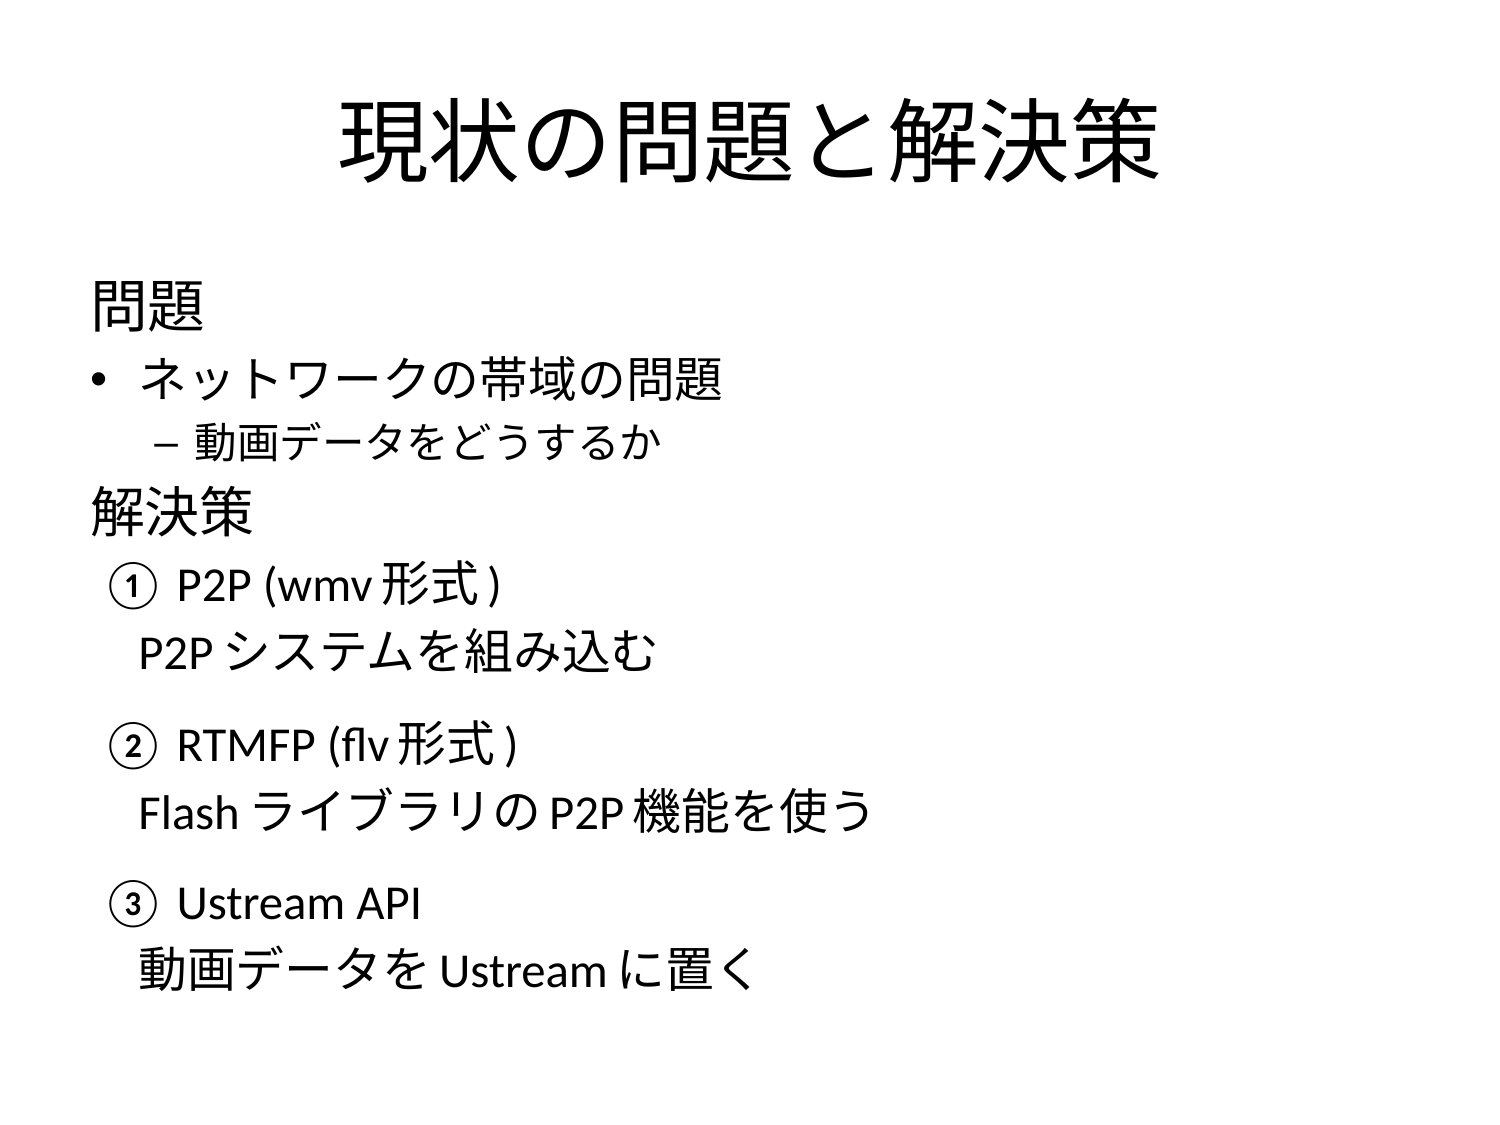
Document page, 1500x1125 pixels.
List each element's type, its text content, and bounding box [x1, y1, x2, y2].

title 現状の問題と解決策 [75, 45, 1425, 233]
list 問題 ネットワークの帯域の問題 動画データをどうするか 解決策 ① P2P (wmv形式) P2Pシステムを組み込む ② RTMFP (flv形式) FlashライブラリのP2P機能を使う ③ Ustream API 動画データをUstreamに置く [75, 262, 1425, 1005]
